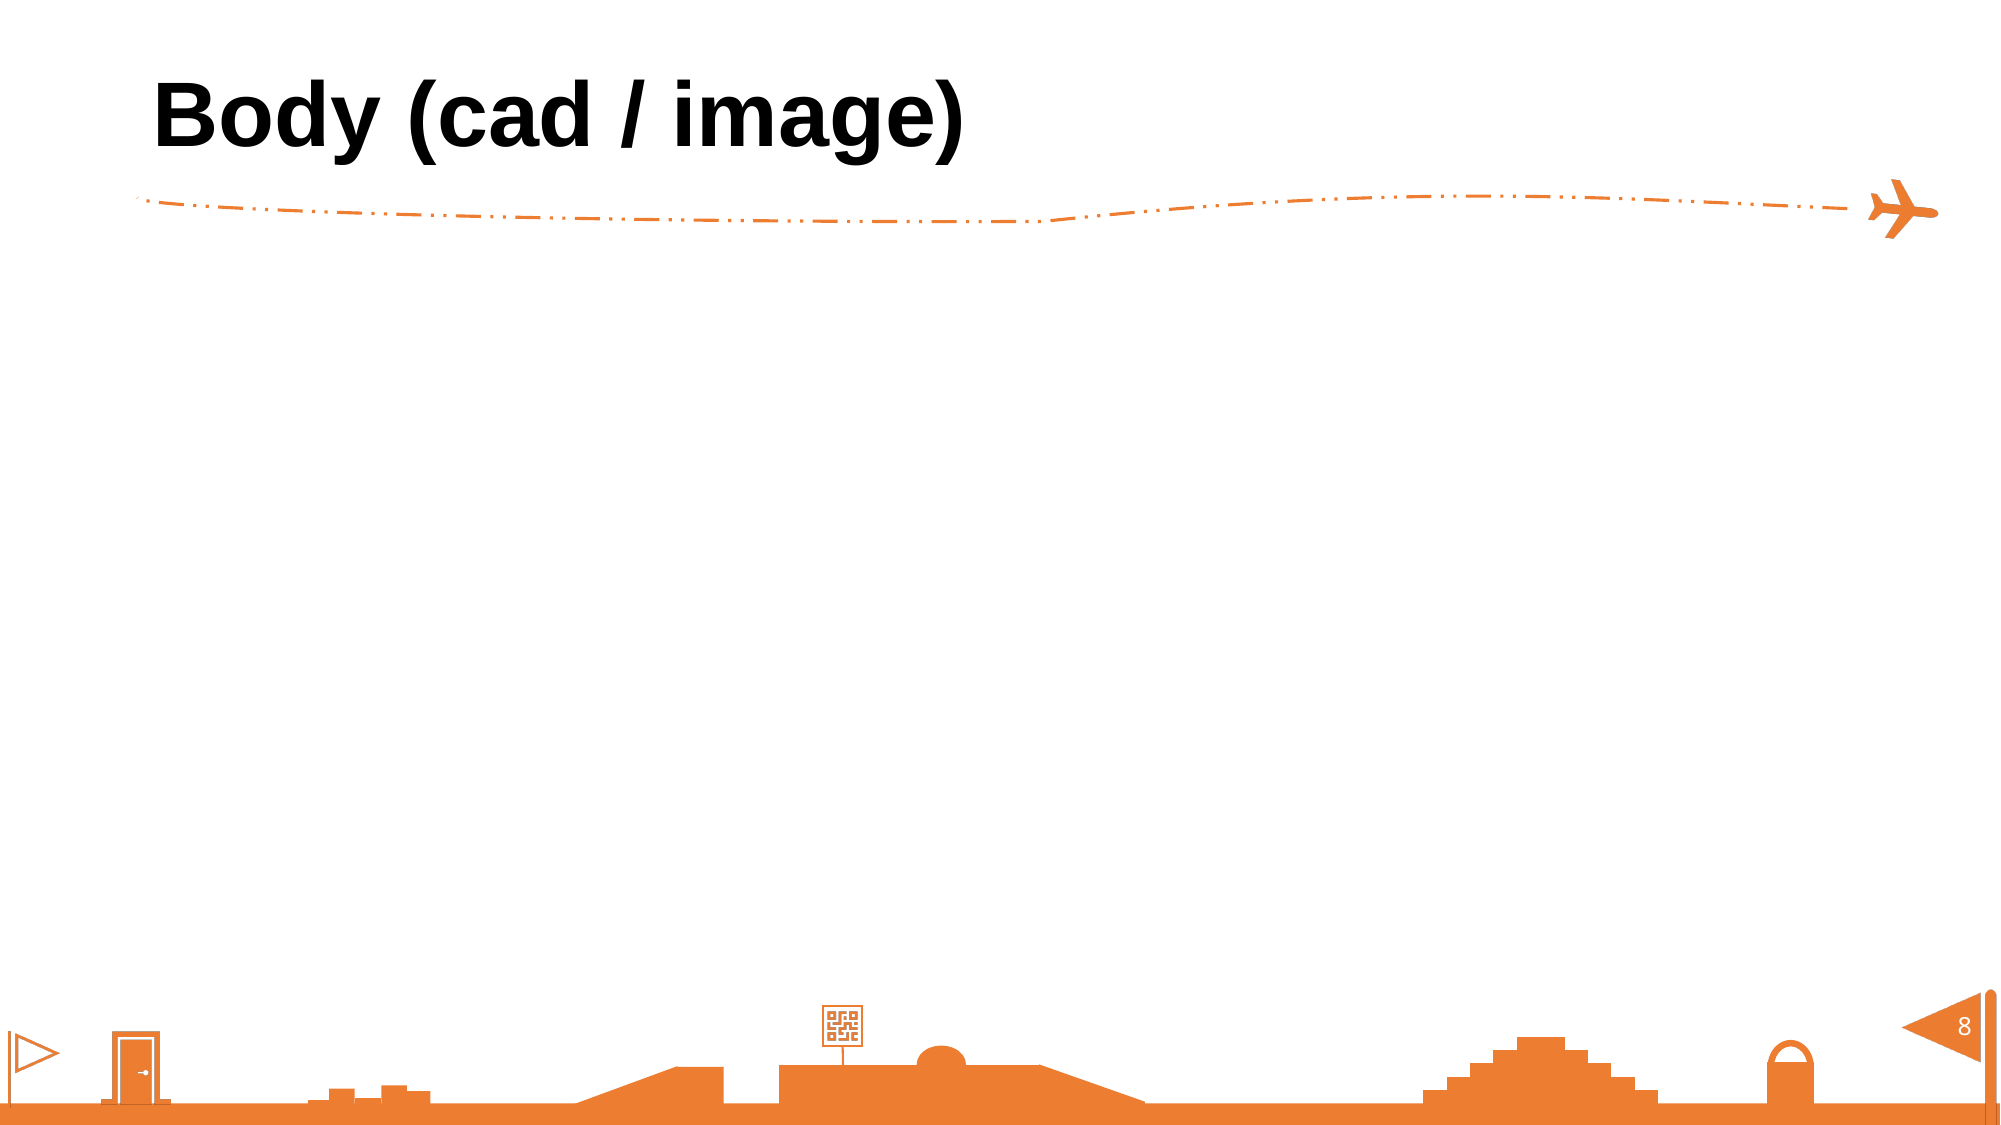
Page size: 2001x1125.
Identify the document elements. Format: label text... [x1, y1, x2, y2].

picture [0, 1025, 76, 1115]
picture [92, 1024, 180, 1112]
picture [824, 1007, 861, 1045]
picture [1863, 166, 1948, 255]
title Body (cad / image) [137, 59, 1863, 278]
picture [1875, 977, 2001, 1125]
slide_number 7 [1536, 997, 1987, 1058]
